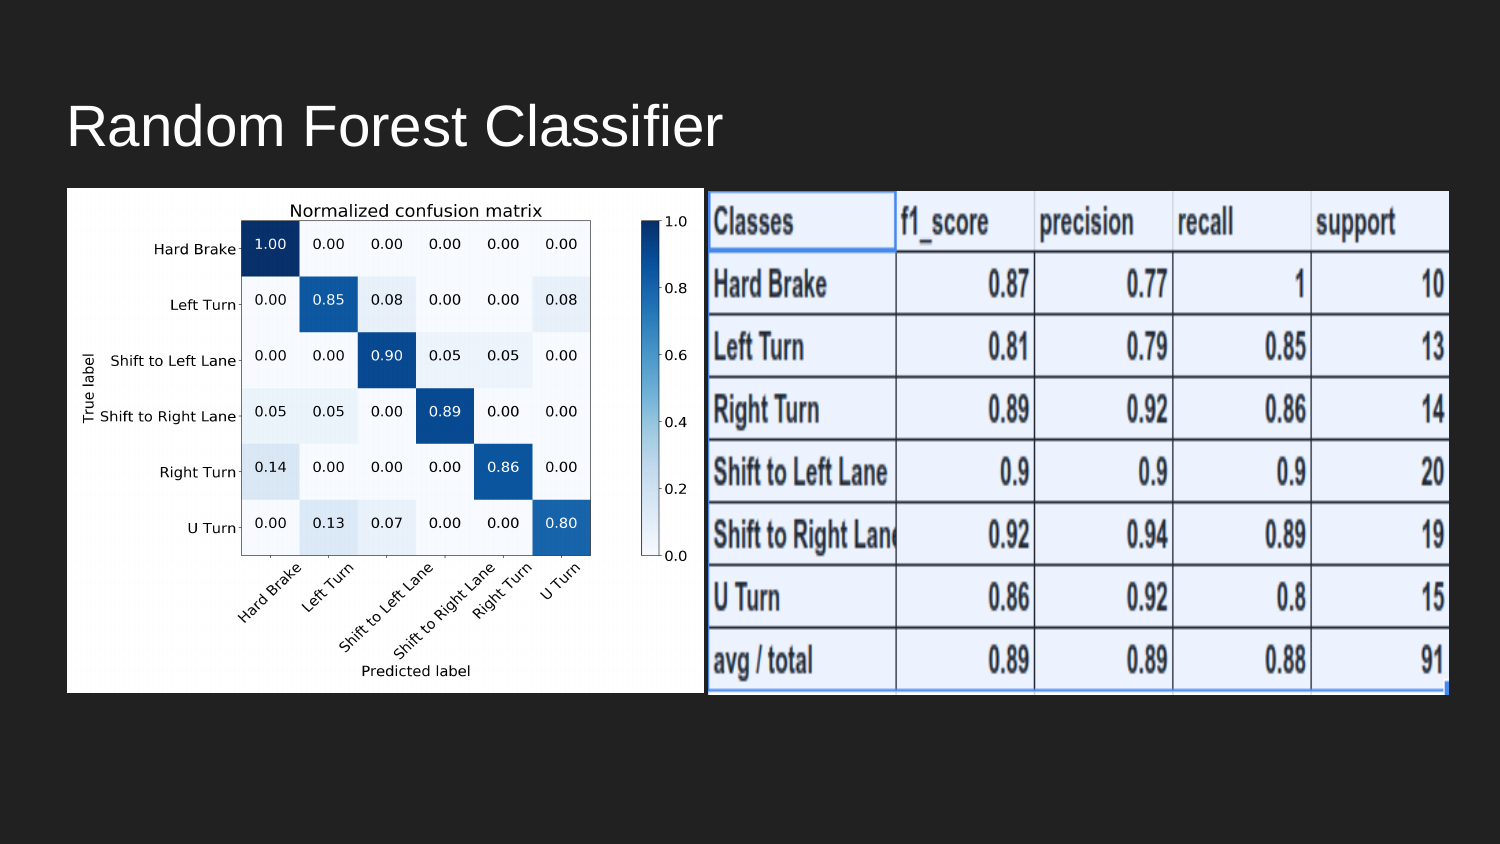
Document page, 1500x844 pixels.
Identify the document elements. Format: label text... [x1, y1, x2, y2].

picture [66, 188, 704, 693]
title Random Forest Classifier [51, 72, 1449, 167]
picture [708, 191, 1450, 696]
